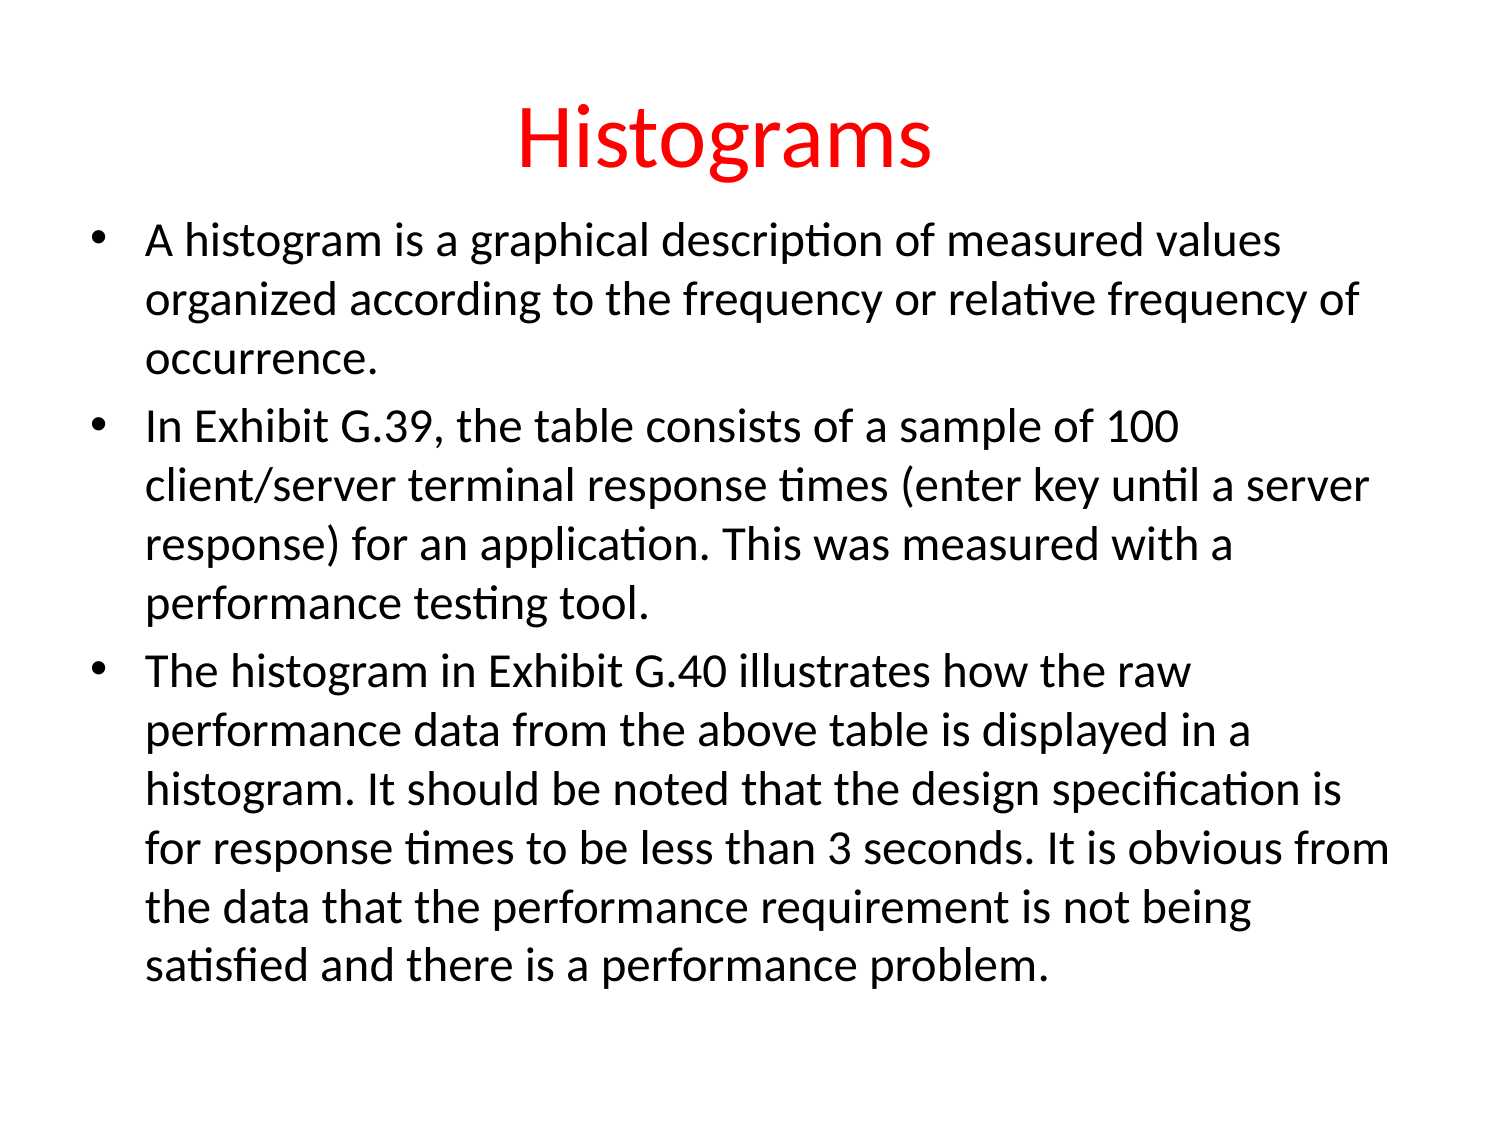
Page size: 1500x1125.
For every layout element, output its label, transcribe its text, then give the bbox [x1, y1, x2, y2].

list A histogram is a graphical description of measured values organized according to the frequency or relative frequency of occurrence. In Exhibit G.39, the table consists of a sample of 100 client/server terminal response times (enter key until a server response) for an application. This was measured with a performance testing tool. The histogram in Exhibit G.40 illustrates how the raw performance data from the above table is displayed in a histogram. It should be noted that the design specification is for response times to be less than 3 seconds. It is obvious from the data that the performance requirement is not being satisfied and there is a performance problem. [75, 200, 1425, 1005]
title Histograms [50, 37, 1400, 225]
